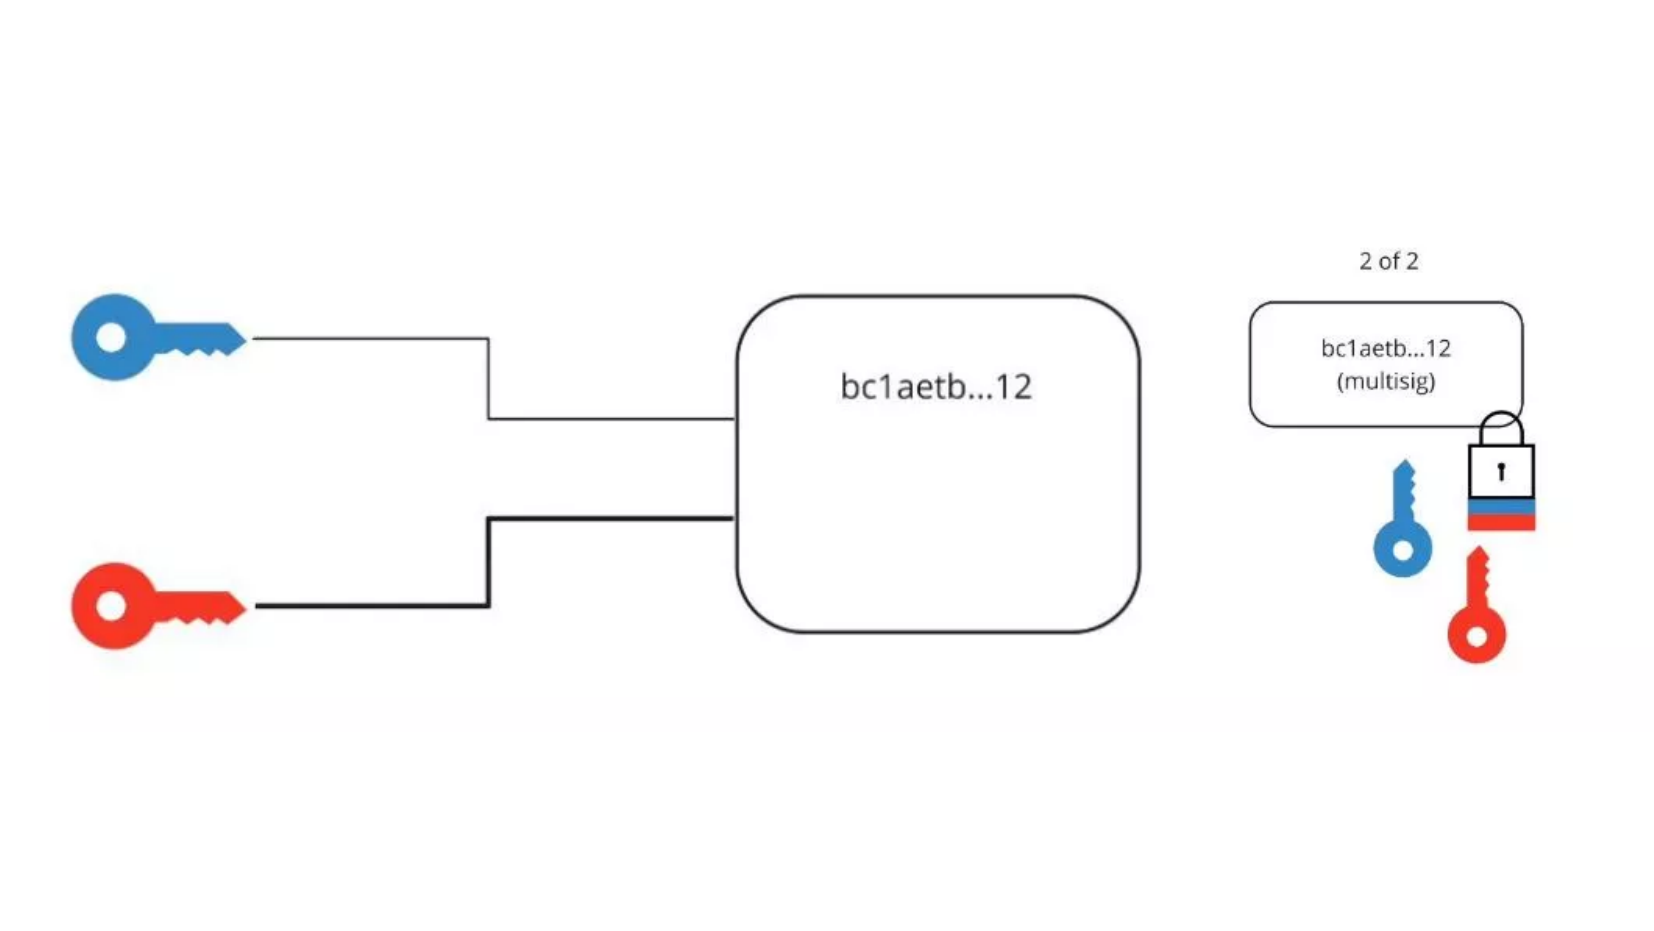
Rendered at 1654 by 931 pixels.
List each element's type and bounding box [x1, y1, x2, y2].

picture [0, 198, 1654, 732]
